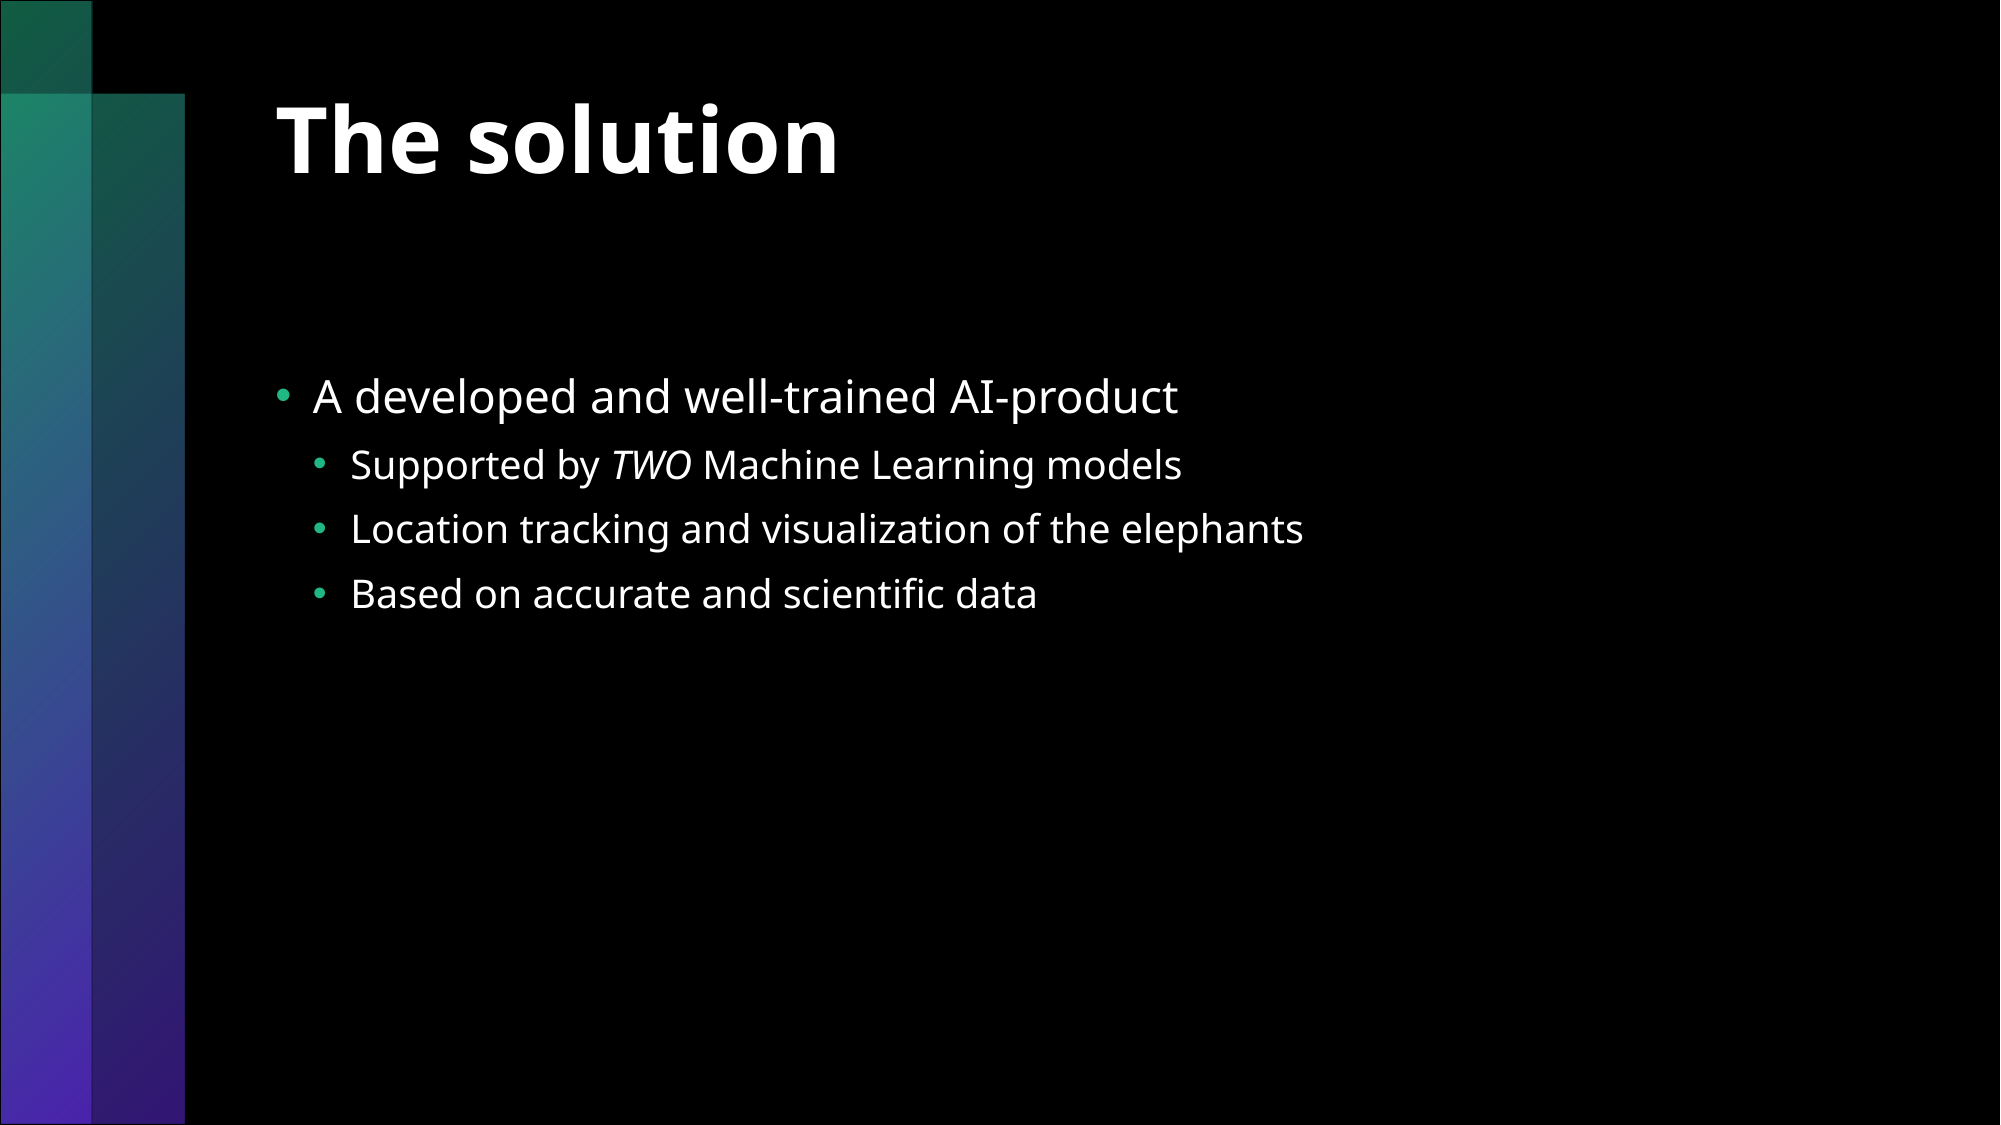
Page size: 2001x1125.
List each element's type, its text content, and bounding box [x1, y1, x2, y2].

list A developed and well-trained AI-product Supported by TWO Machine Learning models Location tracking and visualization of the elephants Based on accurate and scientific data [260, 354, 1817, 999]
title The solution [260, 74, 1817, 329]
